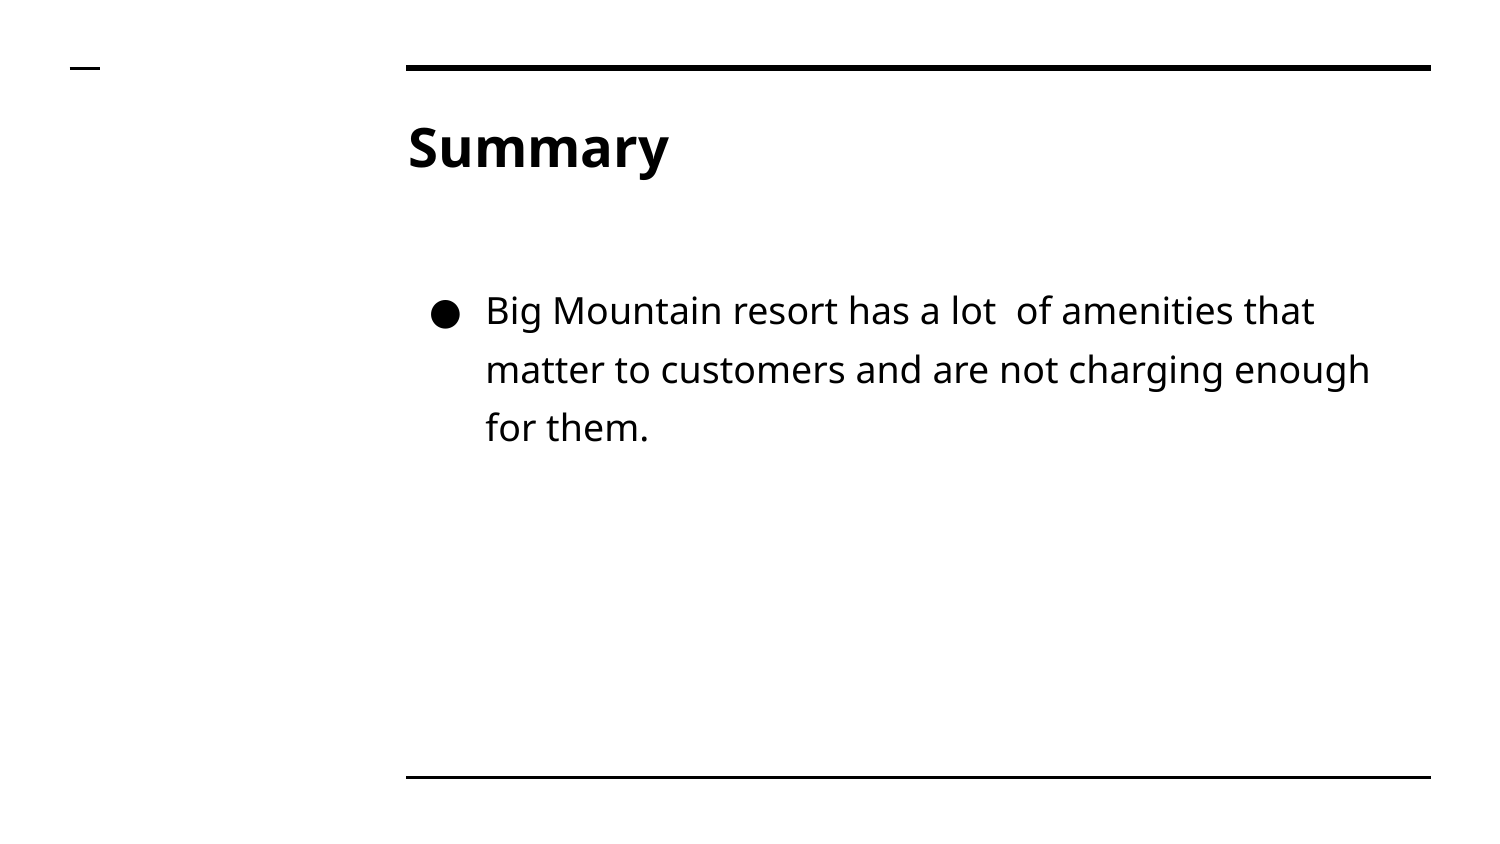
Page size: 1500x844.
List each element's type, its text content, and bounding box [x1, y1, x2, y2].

title Summary [393, 94, 1431, 199]
list Big Mountain resort has a lot of amenities that matter to customers and are not charging enough for them. [395, 261, 1433, 755]
